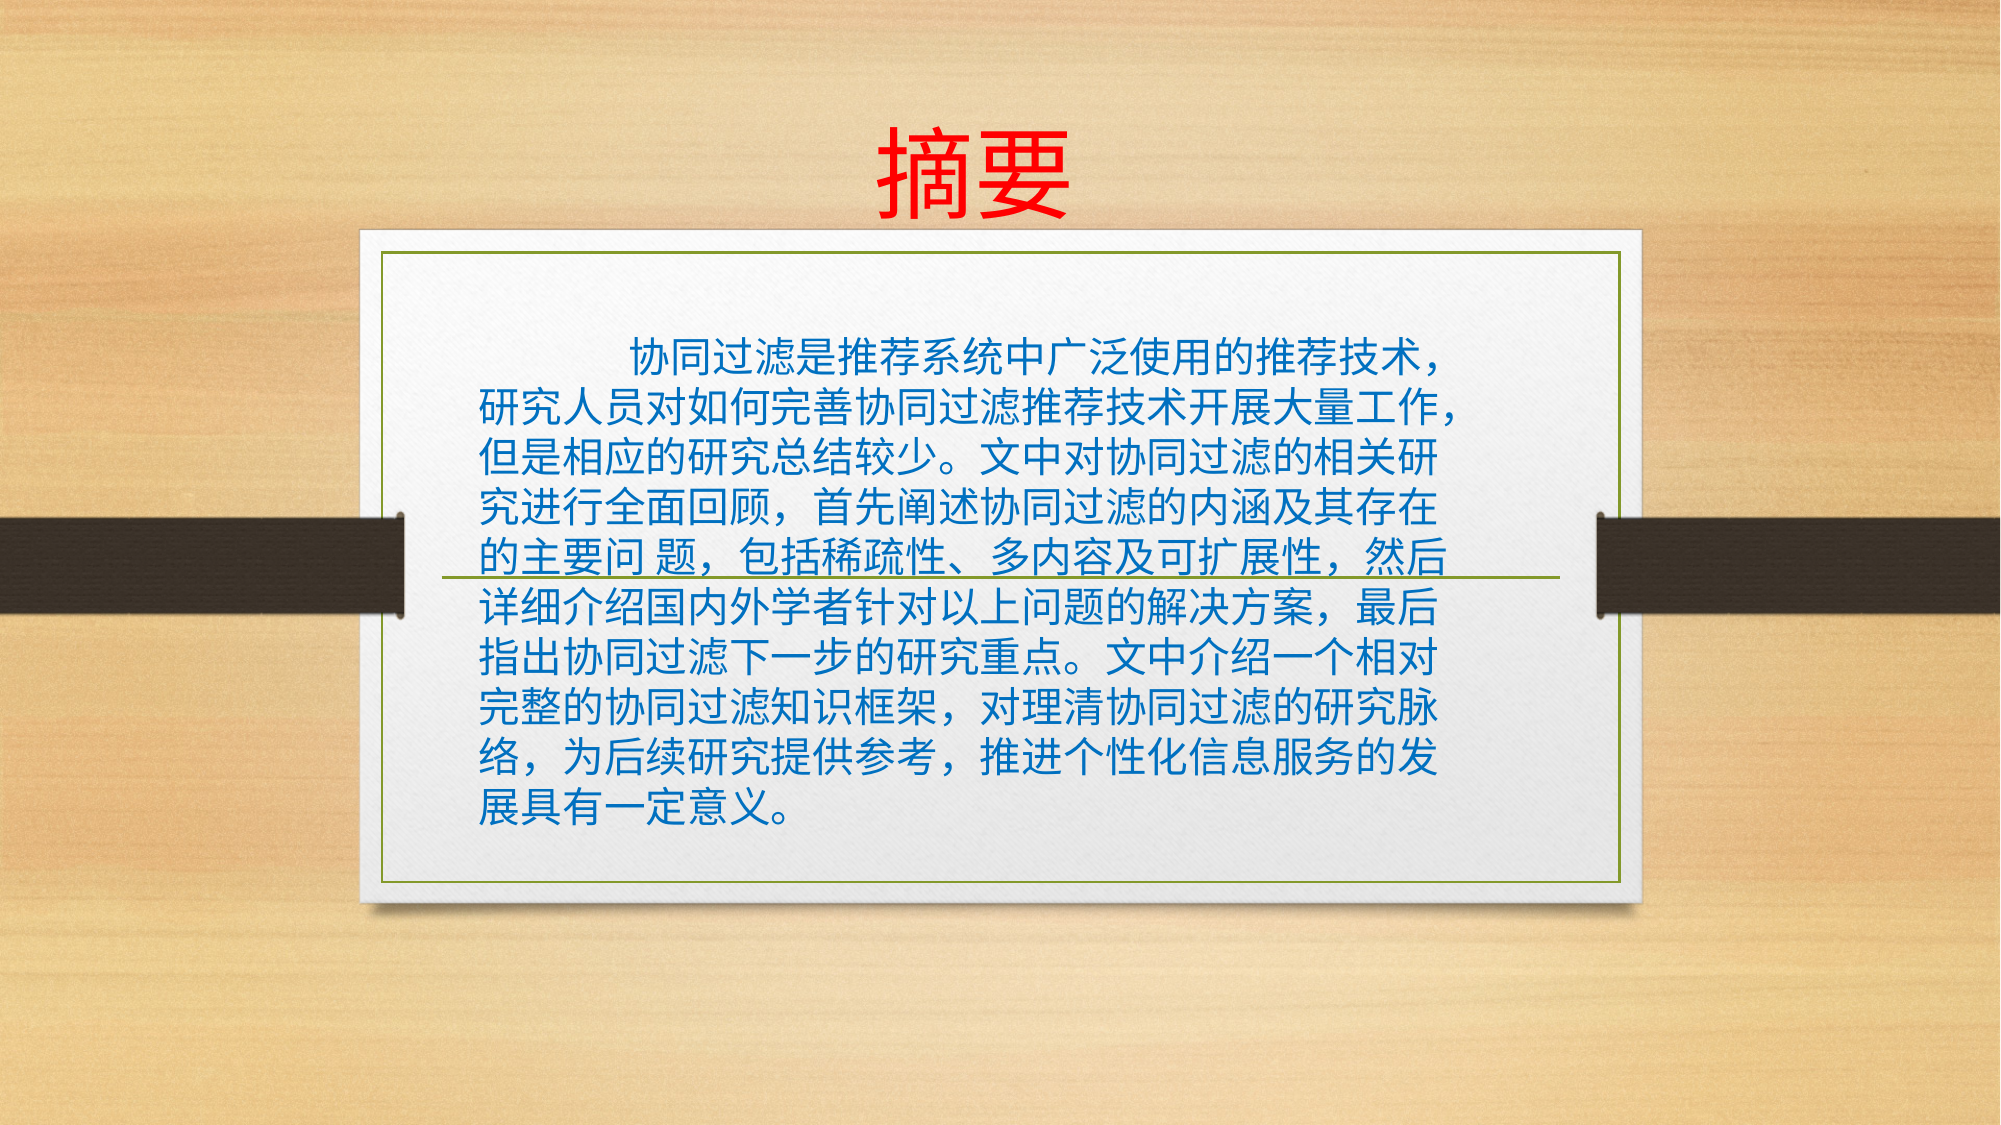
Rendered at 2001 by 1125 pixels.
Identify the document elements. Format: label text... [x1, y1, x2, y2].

picture [0, 0, 2001, 1125]
text_box 协同过滤是推荐系统中广泛使用的推荐技术，研究人员对如何完善协同过滤推荐技术开展大量工作，但是相应的研究总结较少。文中对协同过滤的相关研究进行全面回顾，首先阐述协同过滤的内涵及其存在的主要问 题，包括稀疏性、多内容及可扩展性，然后详细介绍国内外学者针对以上问题的解决方案，最后指出协同过滤下一步的研究重点。文中介绍一个相对完整的协同过滤知识框架，对理清协同过滤的研究脉络，为后续研究提供参考，推进个性化信息服务的发展具有一定意义。 [463, 323, 1486, 839]
title 摘要 [415, 86, 1534, 240]
